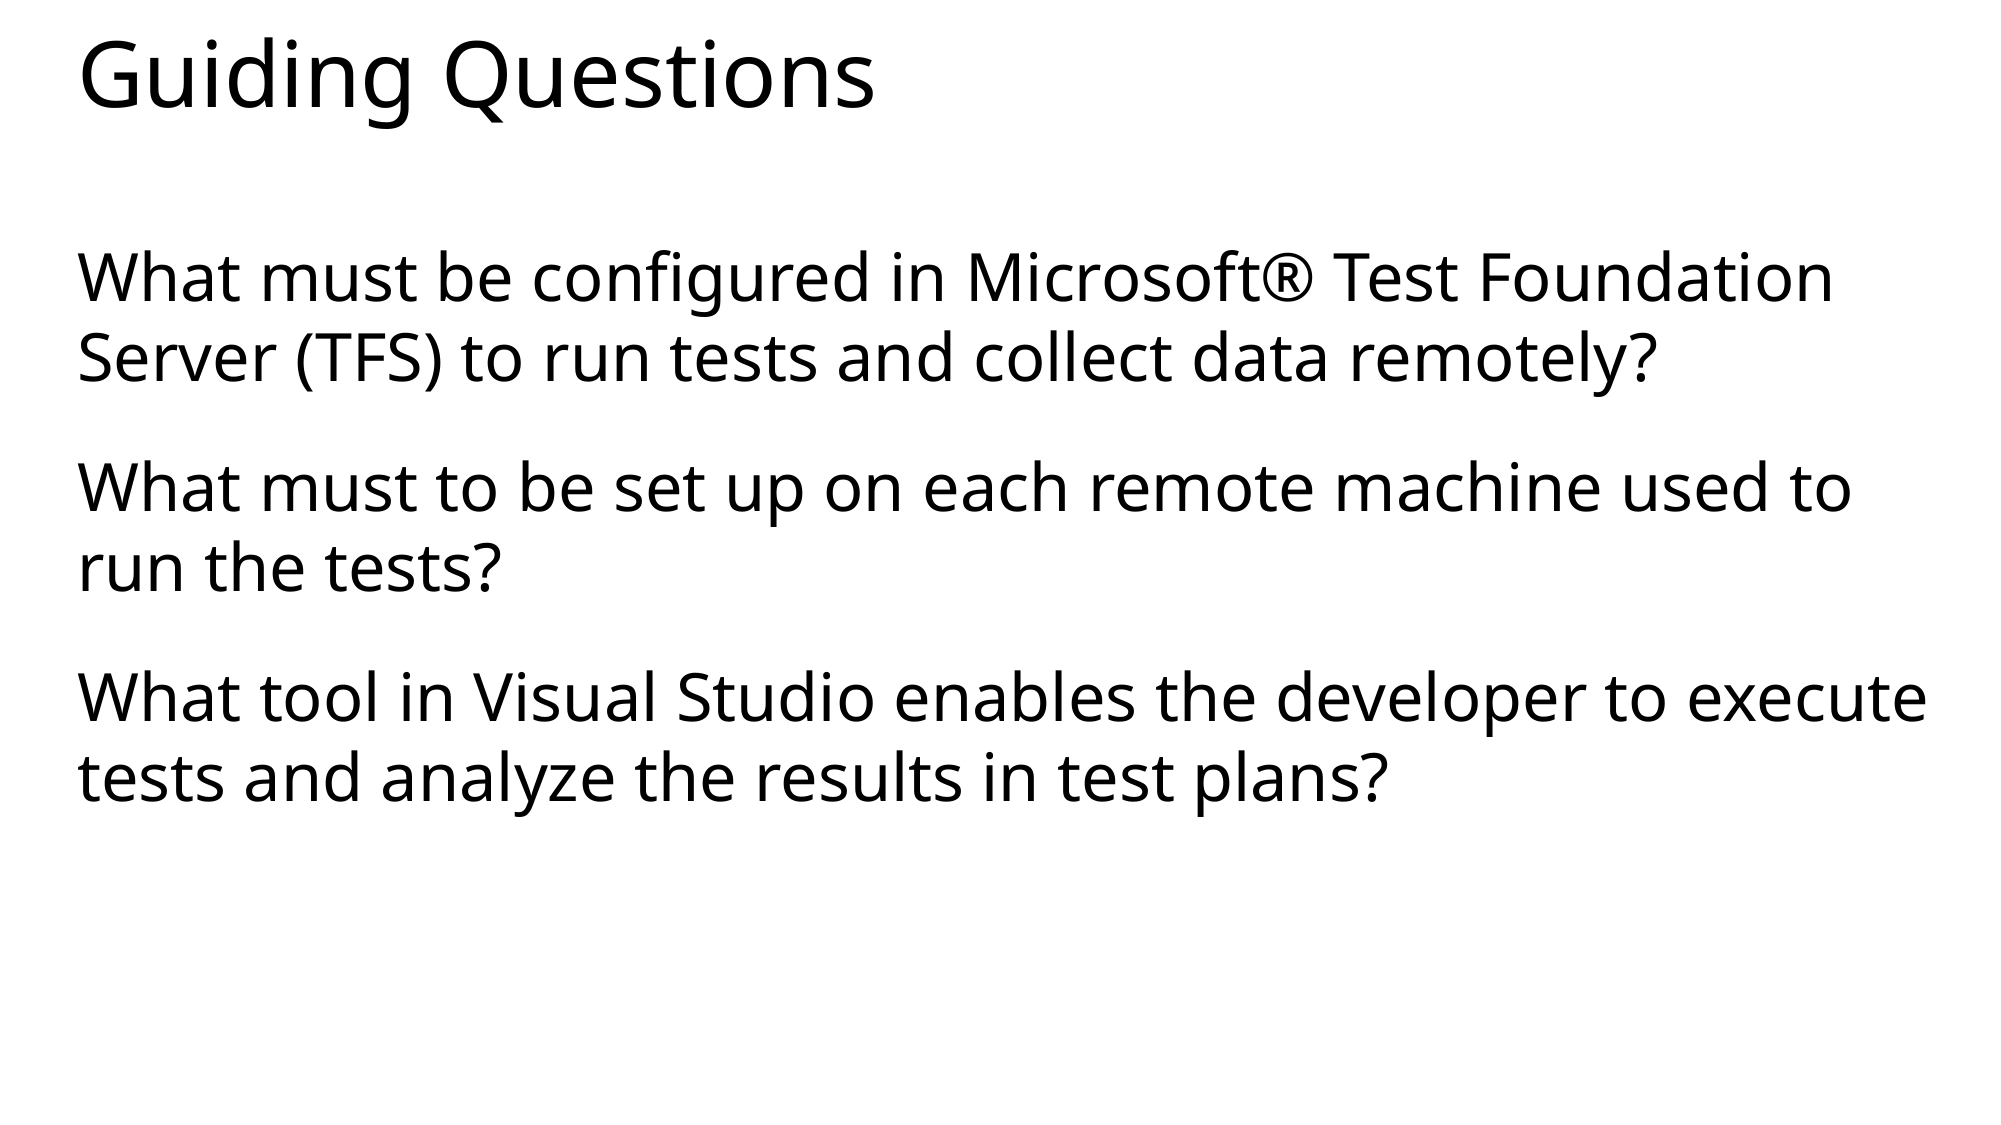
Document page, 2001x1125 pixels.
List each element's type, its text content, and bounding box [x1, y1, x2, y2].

list What must be configured in Microsoft® Test Foundation Server (TFS) to run tests and collect data remotely? What must to be set up on each remote machine used to run the tests? What tool in Visual Studio enables the developer to execute tests and analyze the results in test plans? [62, 227, 1953, 1096]
title Guiding Questions [62, 29, 1953, 205]
